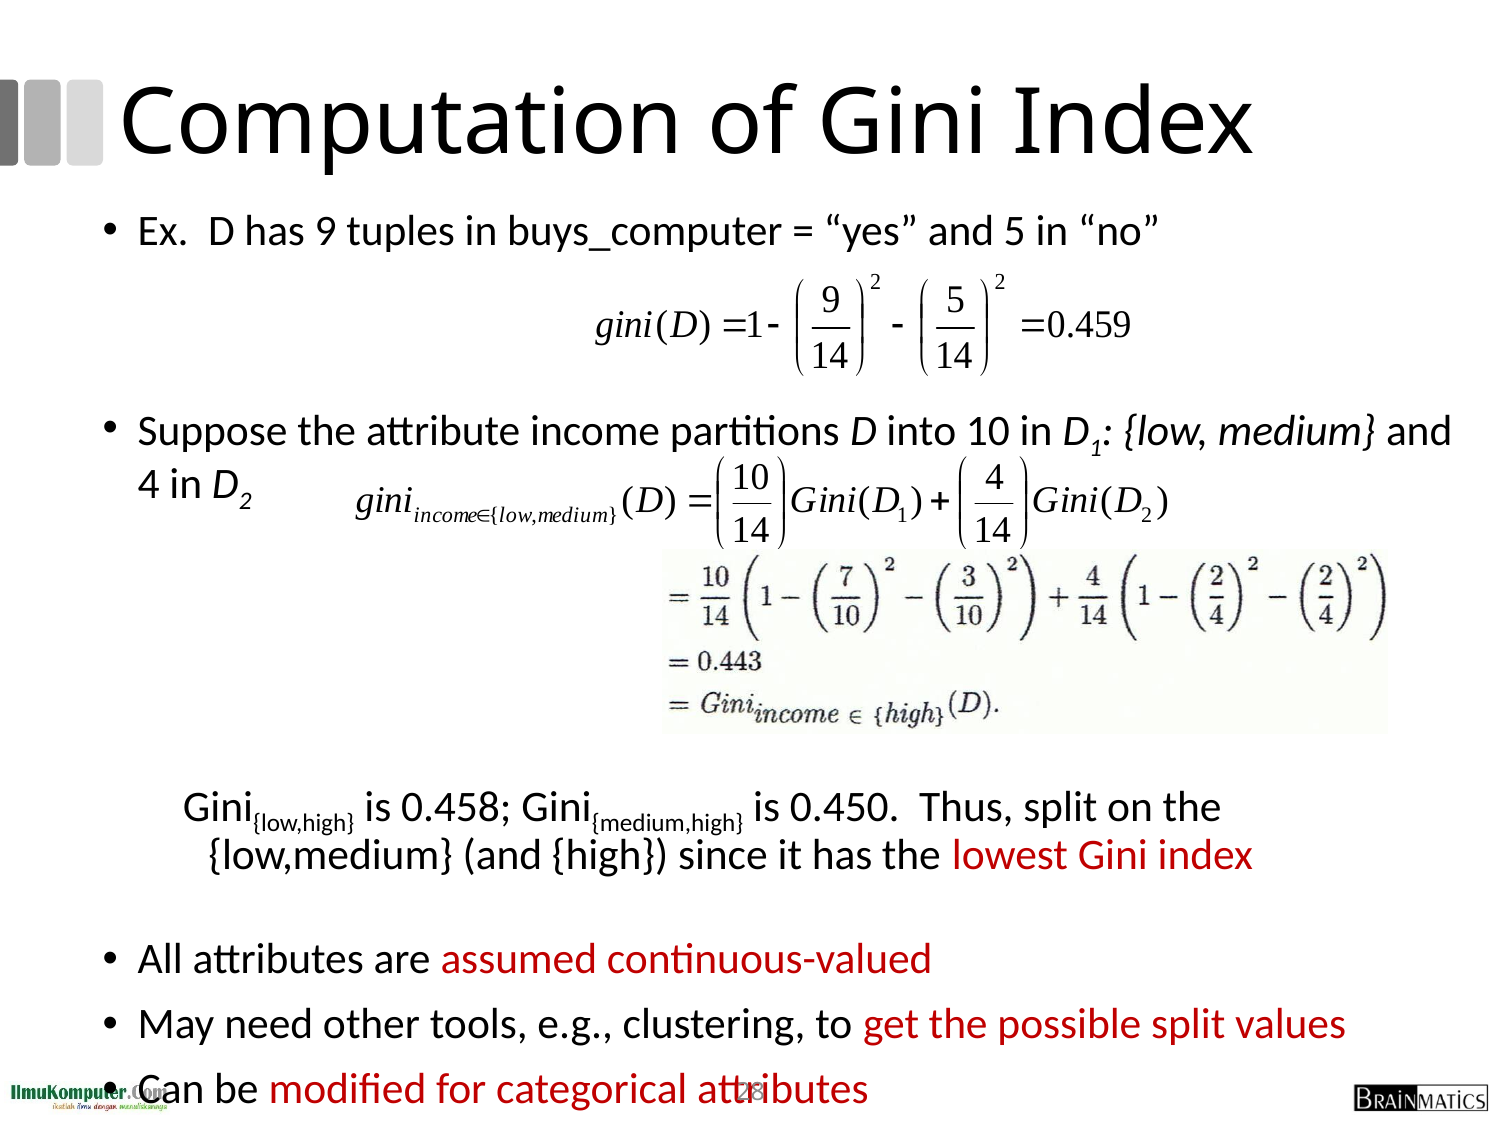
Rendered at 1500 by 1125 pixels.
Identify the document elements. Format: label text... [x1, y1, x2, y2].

picture [662, 549, 1388, 734]
picture [1471, 1081, 1491, 1115]
list Ex. D has 9 tuples in buys_computer = “yes” and 5 in “no” Suppose the attribute income partitions D into 10 in D1: {low, medium} and 4 in D2 Gini{low,high} is 0.458; Gini{medium,high} is 0.450. Thus, split on the {low,medium} (and {high}) since it has the lowest Gini index All attributes are assumed continuous-valued May need other tools, e.g., clustering, to get the possible split values Can be modified for categorical attributes [87, 200, 1471, 1123]
slide_number 28 [582, 1062, 920, 1123]
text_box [587, 262, 1138, 384]
picture [4, 1081, 87, 1115]
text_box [348, 449, 1175, 557]
title Computation of Gini Index [103, 24, 1397, 200]
